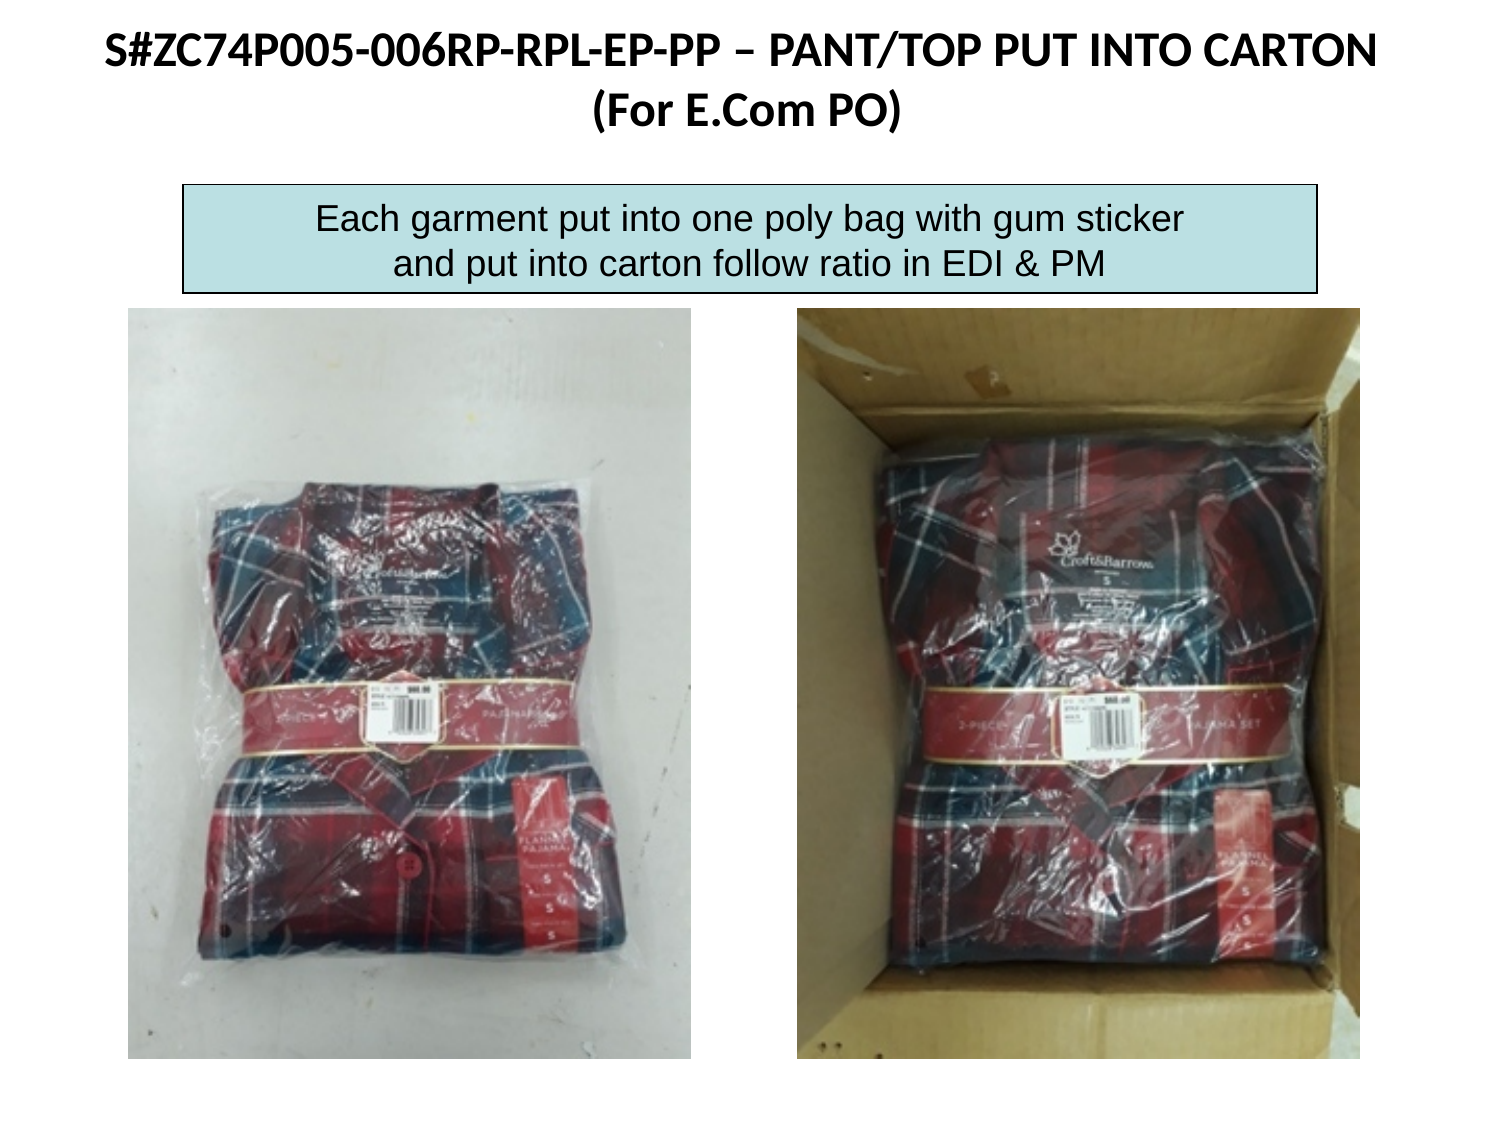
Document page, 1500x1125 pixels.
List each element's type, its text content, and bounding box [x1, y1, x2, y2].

picture [128, 308, 692, 1059]
text_box Each garment put into one poly bag with gum sticker and put into carton follow ratio in EDI & PM [183, 184, 1317, 294]
title S#ZC74P005-006RP-RPL-EP-PP – PANT/TOP PUT INTO CARTON (For E.Com PO) [17, 18, 1477, 136]
picture [796, 308, 1360, 1059]
